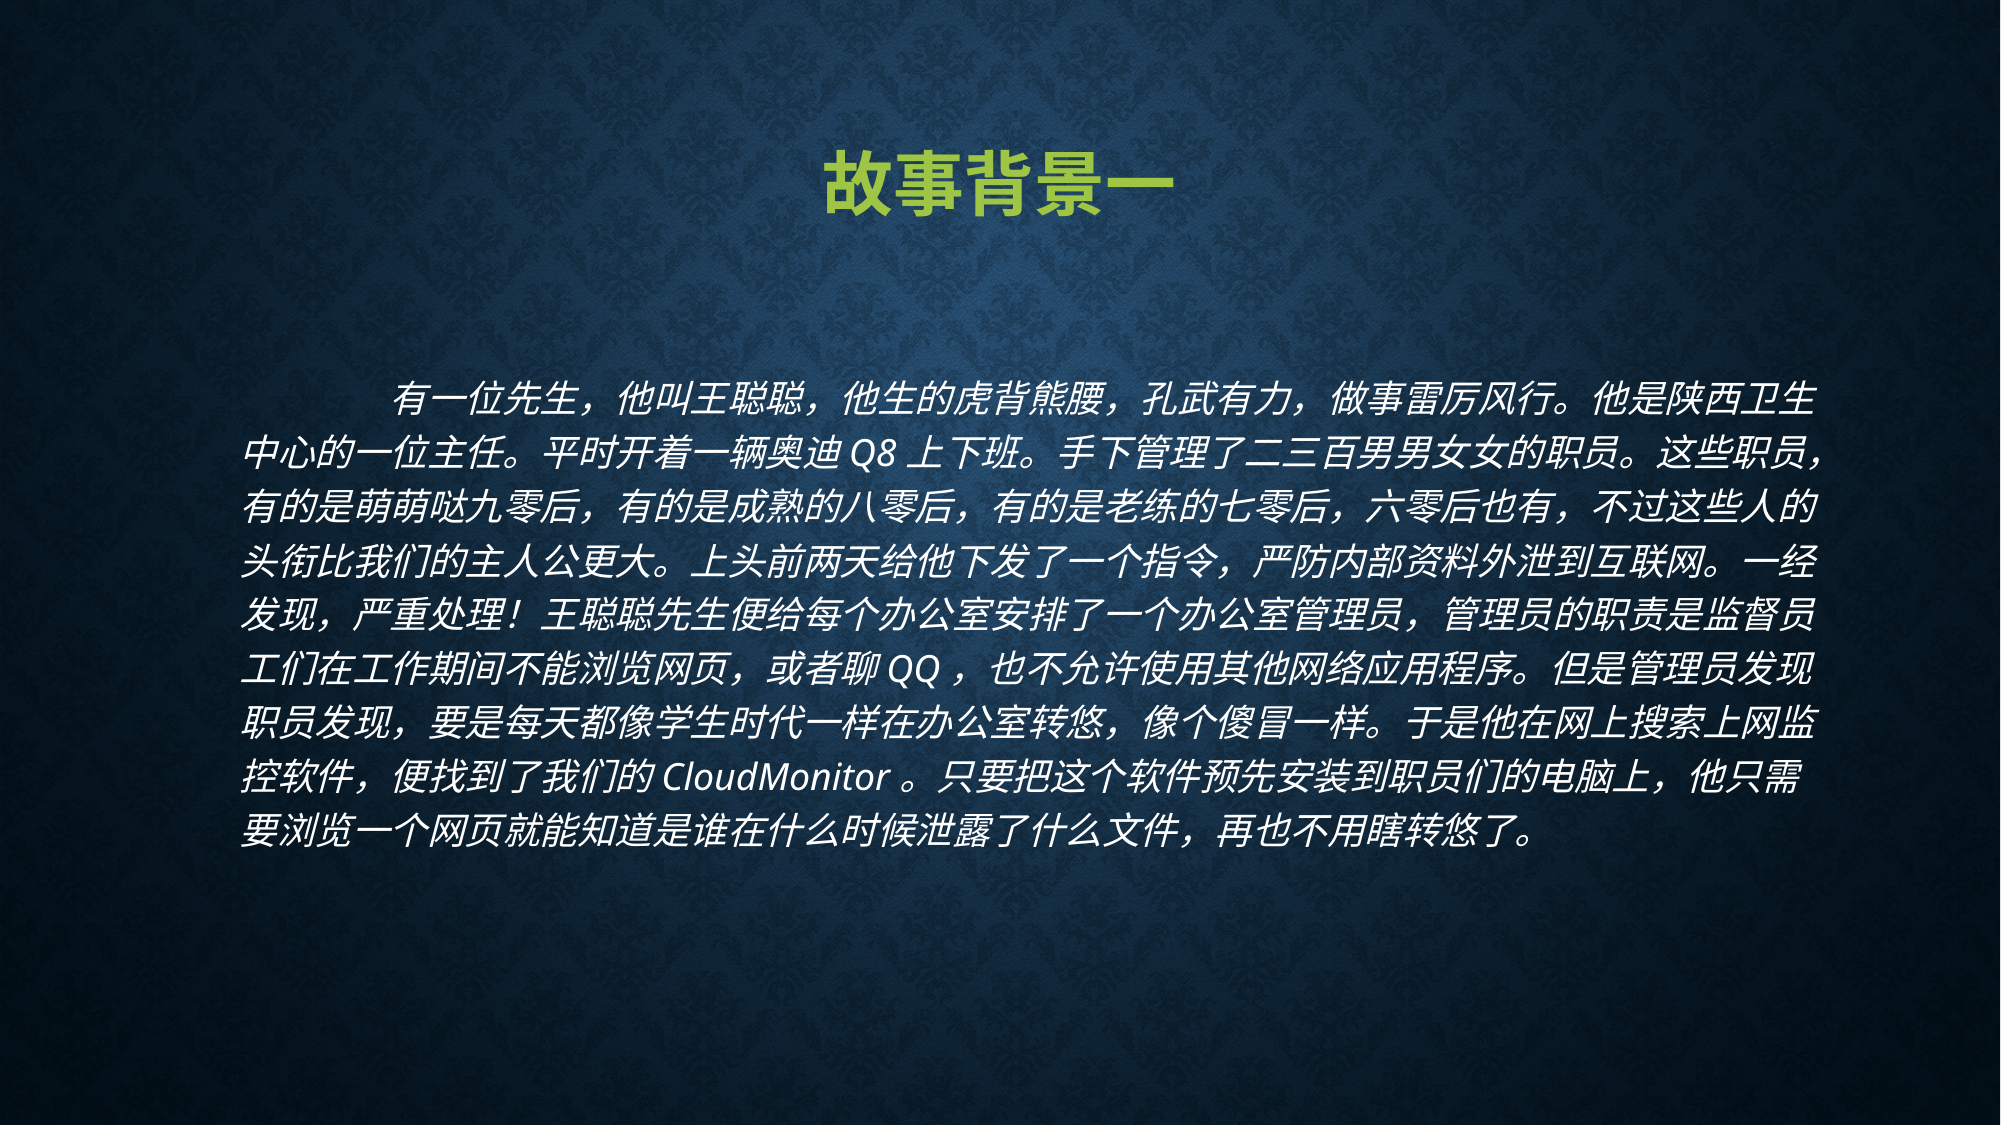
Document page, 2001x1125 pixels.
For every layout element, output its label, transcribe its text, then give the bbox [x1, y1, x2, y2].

title 故事背景一 [149, 92, 1849, 284]
list 有一位先生，他叫王聪聪，他生的虎背熊腰，孔武有力，做事雷厉风行。他是陕西卫生中心的一位主任。平时开着一辆奥迪Q8上下班。手下管理了二三百男男女女的职员。这些职员，有的是萌萌哒九零后，有的是成熟的八零后，有的是老练的七零后，六零后也有，不过这些人的头衔比我们的主人公更大。上头前两天给他下发了一个指令，严防内部资料外泄到互联网。一经发现，严重处理！王聪聪先生便给每个办公室安排了一个办公室管理员，管理员的职责是监督员工们在工作期间不能浏览网页，或者聊QQ，也不允许使用其他网络应用程序。但是管理员发现职员发现，要是每天都像学生时代一样在办公室转悠，像个傻冒一样。于是他在网上搜索上网监控软件，便找到了我们的CloudMonitor。只要把这个软件预先安装到职员们的电脑上，他只需要浏览一个网页就能知道是谁在什么时候泄露了什么文件，再也不用瞎转悠了。 [149, 358, 1849, 944]
